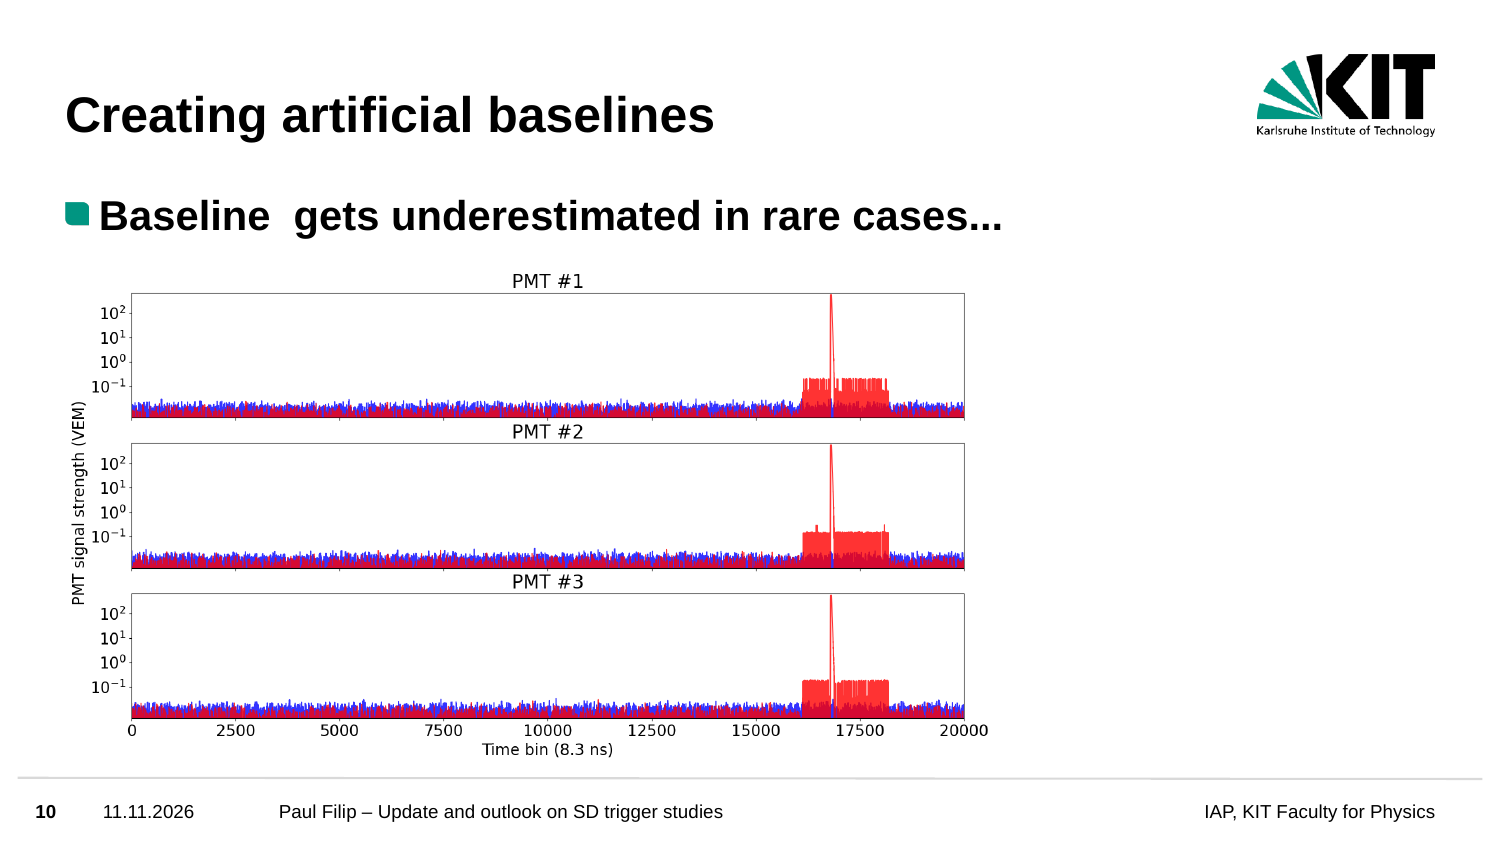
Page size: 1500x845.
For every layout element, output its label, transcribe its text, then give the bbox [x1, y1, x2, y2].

slide_number 10 [35, 778, 89, 844]
title Creating artificial baselines [64, 48, 1192, 144]
picture [1257, 54, 1435, 137]
picture [14, 202, 1053, 770]
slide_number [102, 778, 272, 844]
